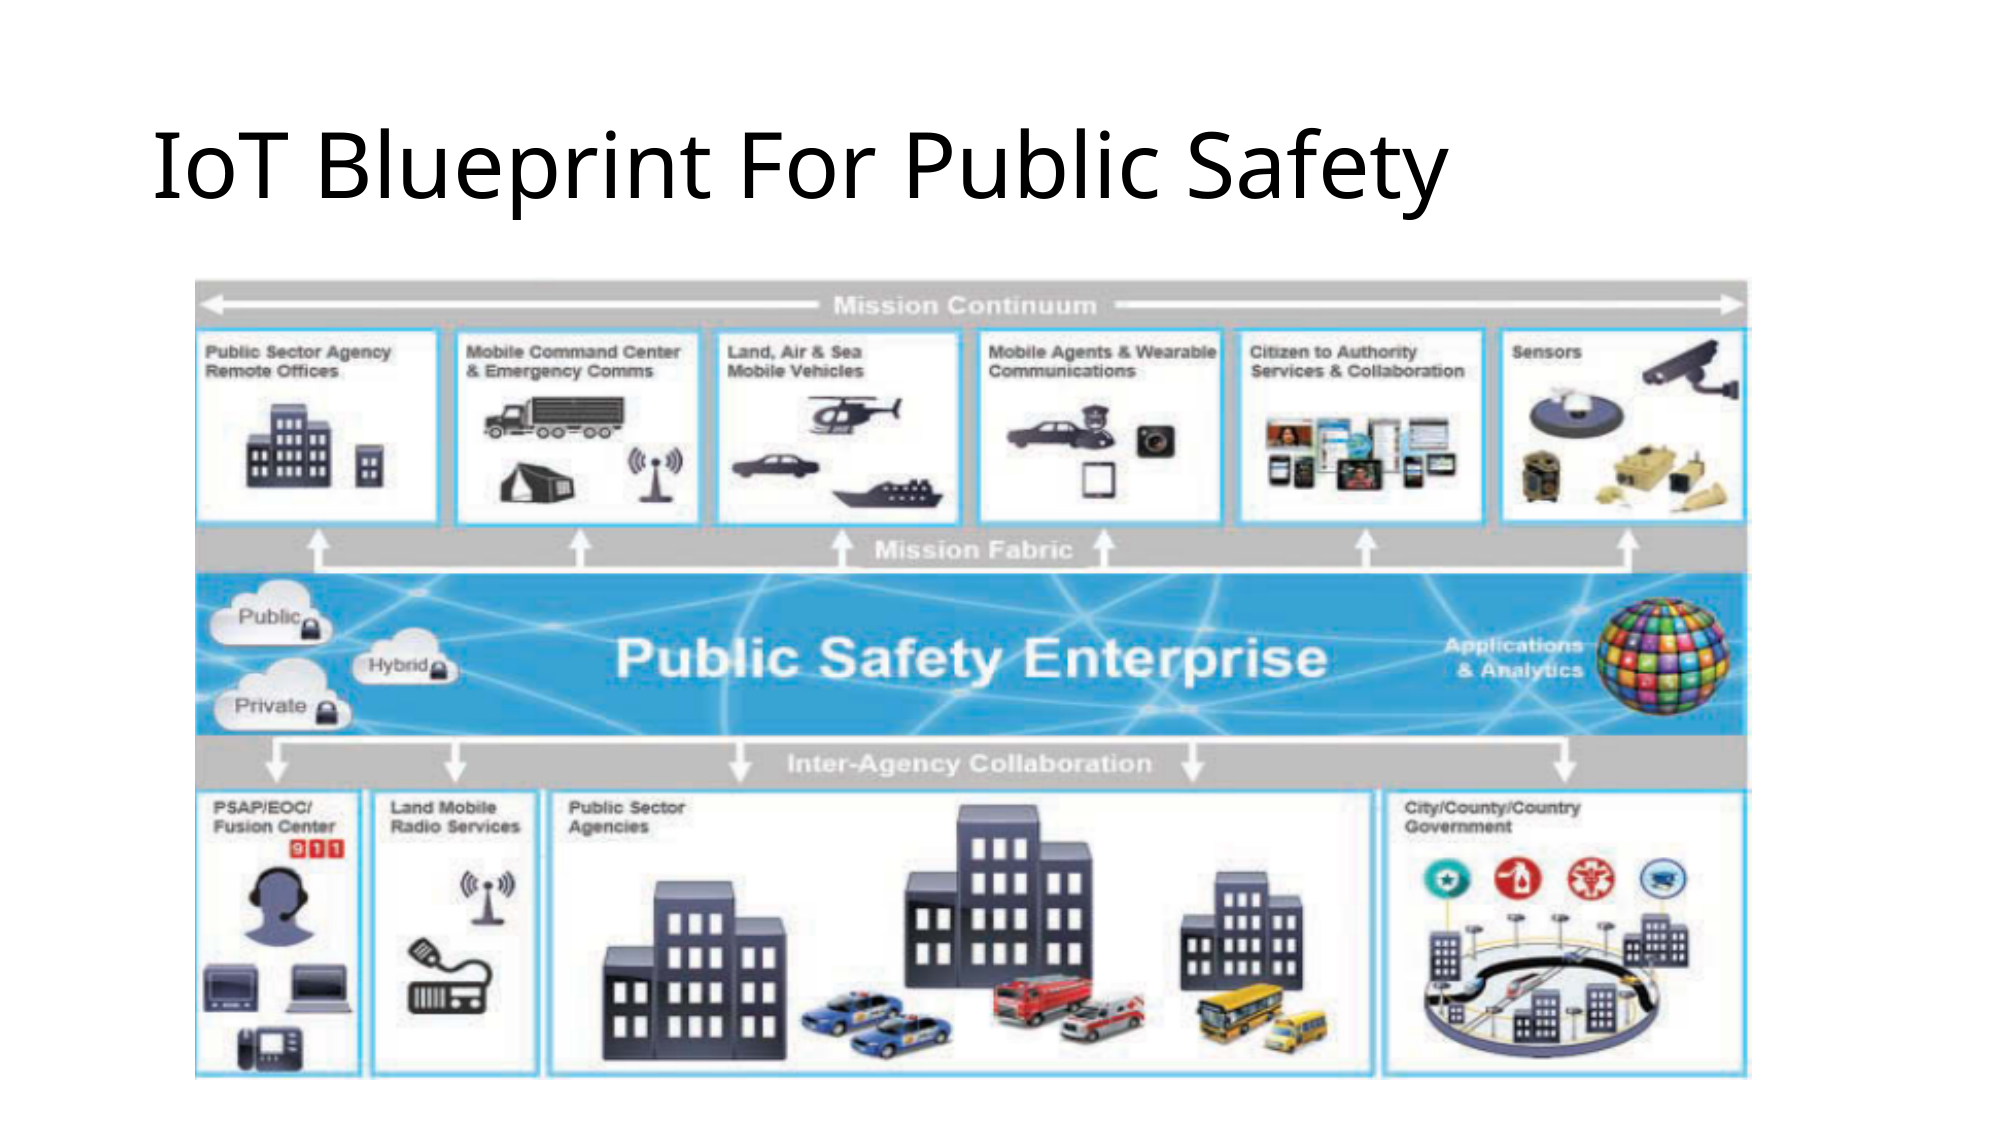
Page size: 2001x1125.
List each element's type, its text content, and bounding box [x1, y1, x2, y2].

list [195, 277, 1752, 1080]
title IoT Blueprint For Public Safety [137, 59, 1863, 278]
